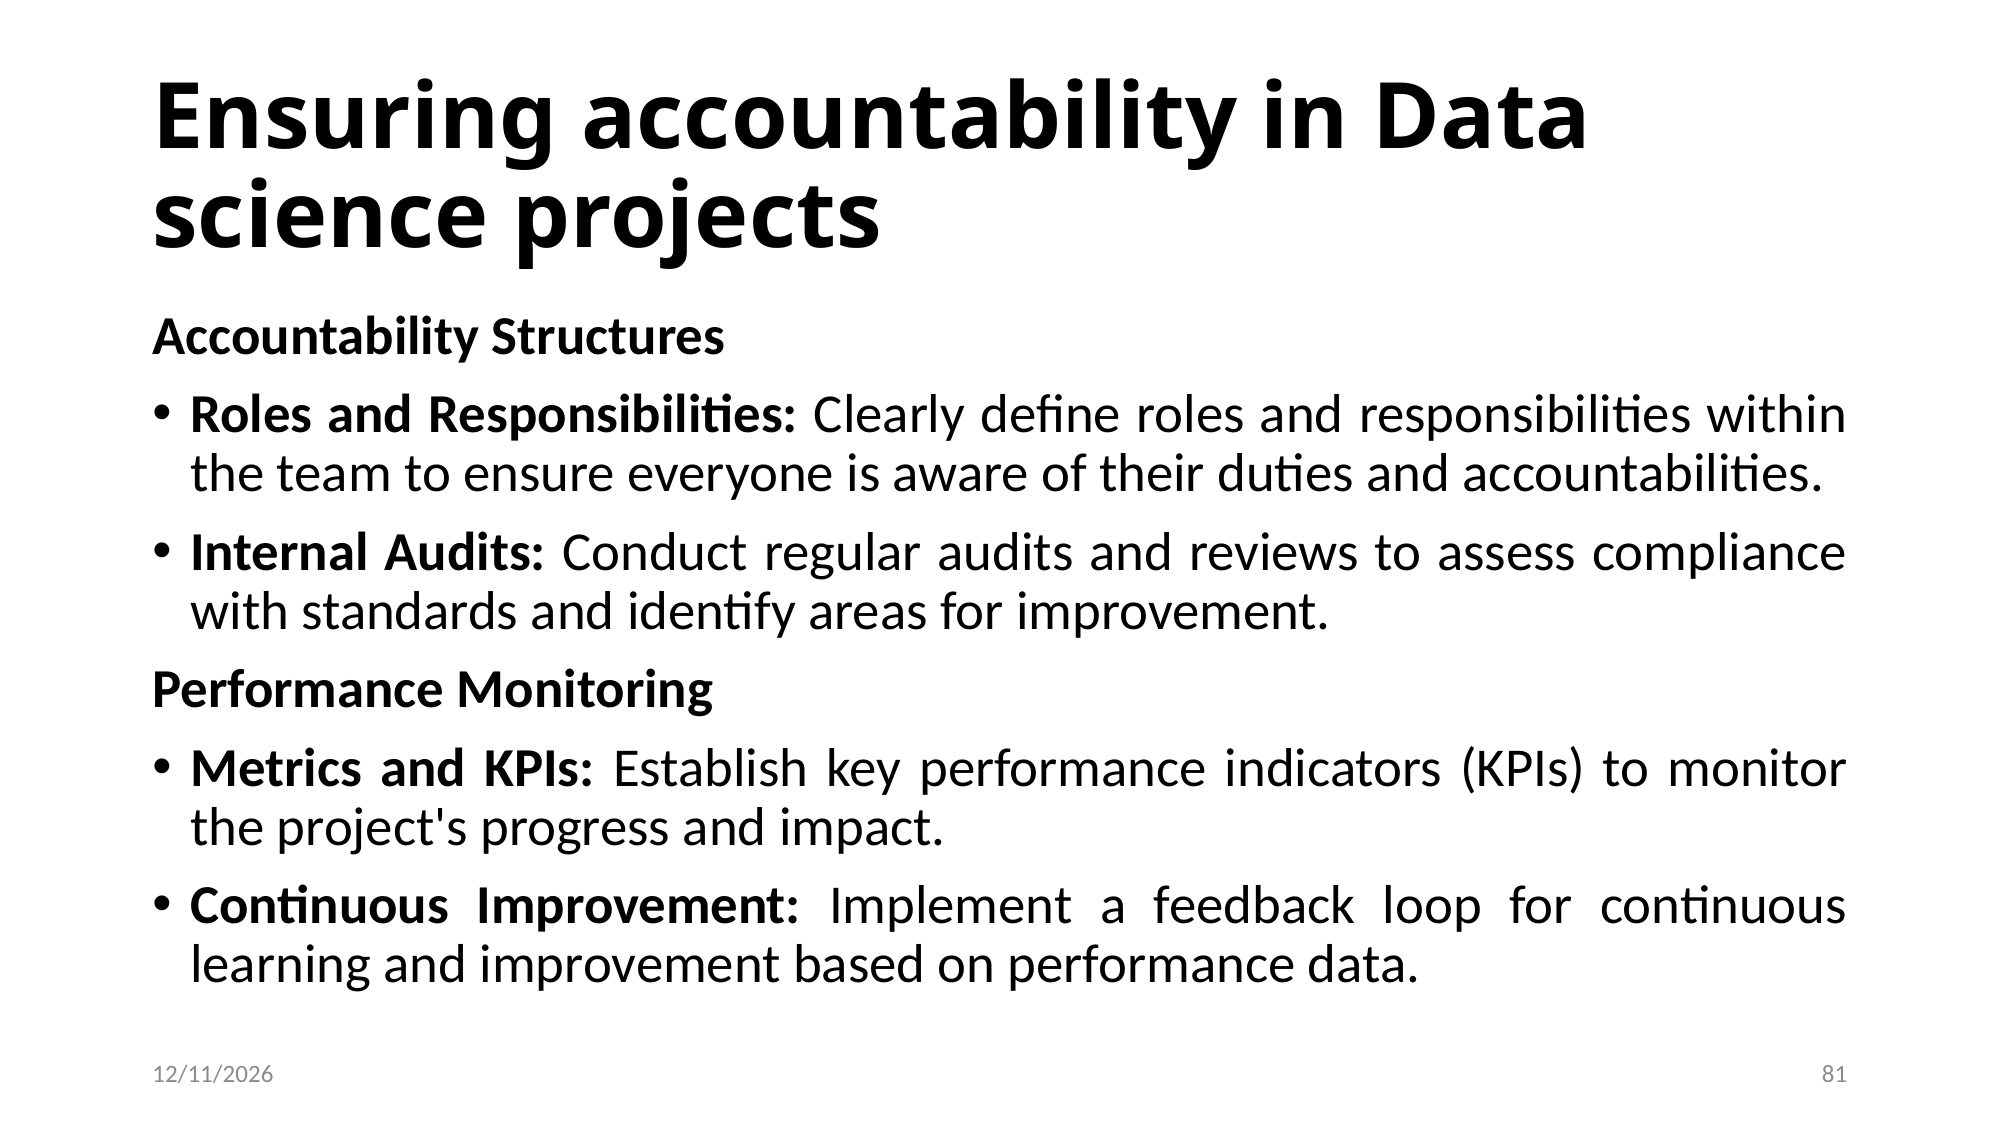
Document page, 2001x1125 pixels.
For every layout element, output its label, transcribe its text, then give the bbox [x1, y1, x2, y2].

slide_number 81 [1412, 1042, 1863, 1103]
list Accountability Structures Roles and Responsibilities: Clearly define roles and responsibilities within the team to ensure everyone is aware of their duties and accountabilities. Internal Audits: Conduct regular audits and reviews to assess compliance with standards and identify areas for improvement. Performance Monitoring Metrics and KPIs: Establish key performance indicators (KPIs) to monitor the project's progress and impact. Continuous Improvement: Implement a feedback loop for continuous learning and improvement based on performance data. [137, 299, 1863, 1014]
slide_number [137, 1042, 588, 1103]
title Ensuring accountability in Data science projects [137, 59, 1863, 278]
